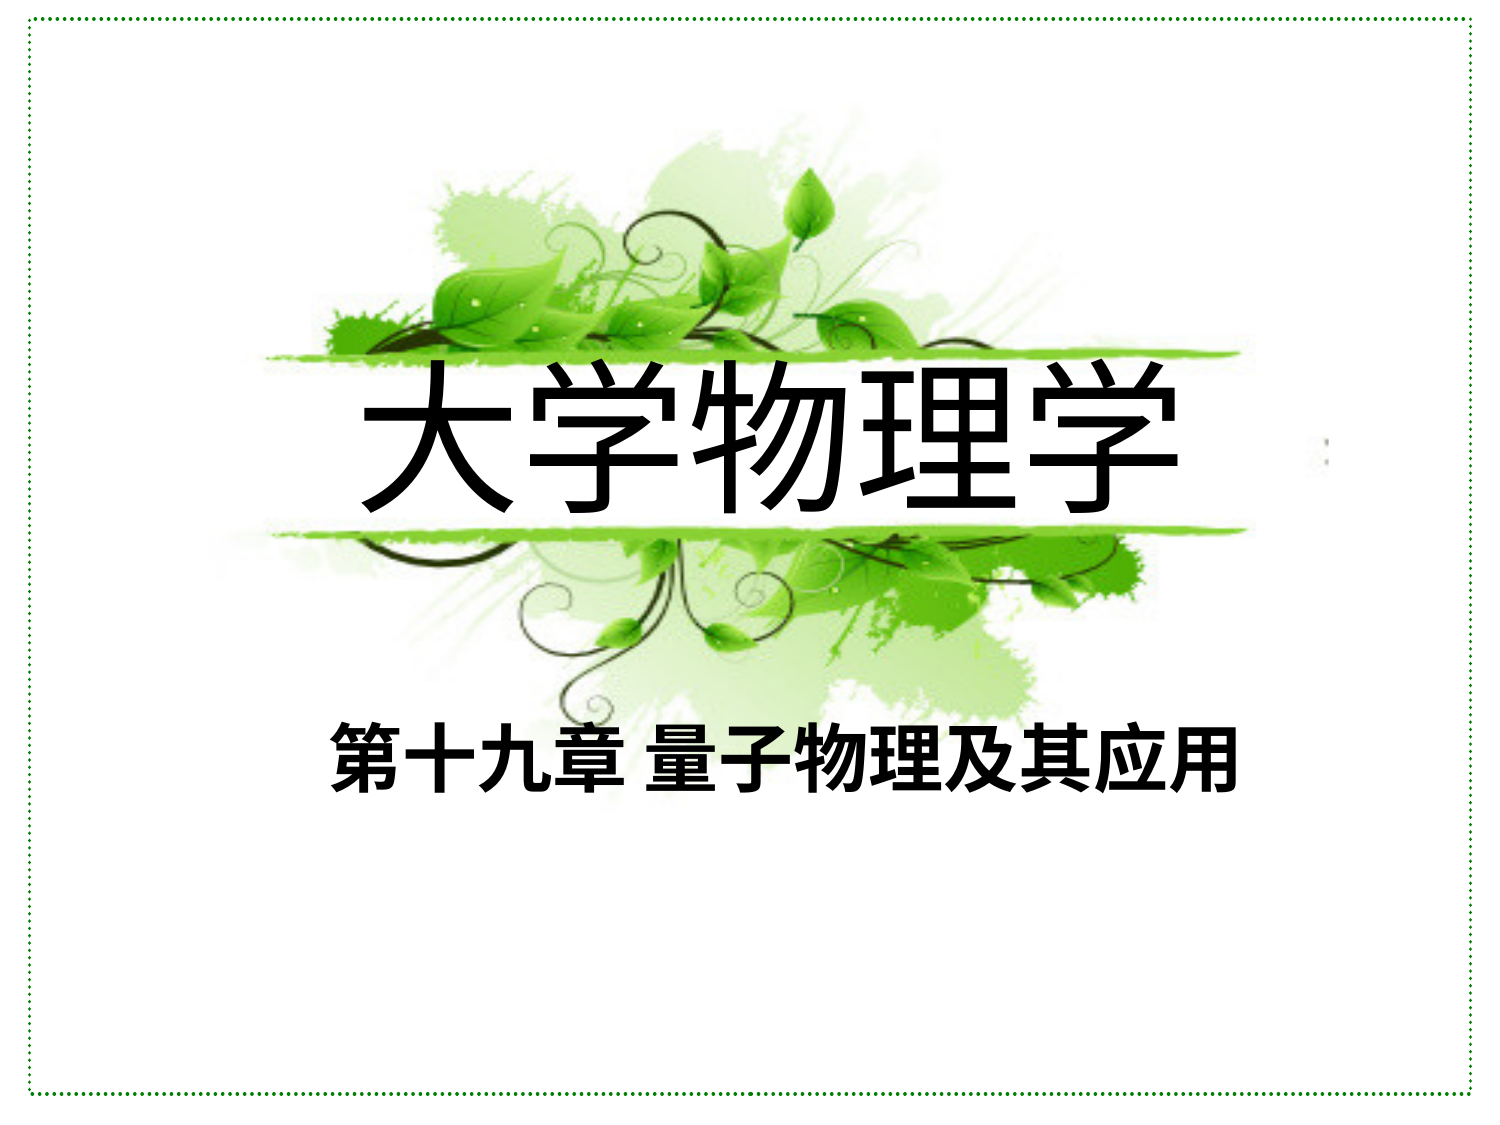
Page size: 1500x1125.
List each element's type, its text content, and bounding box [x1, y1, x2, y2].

picture [206, 541, 1329, 845]
picture [206, 101, 1329, 326]
text_box 第十九章 量子物理及其应用 [289, 704, 1282, 809]
text_box 大学物理学 [171, 326, 1371, 541]
